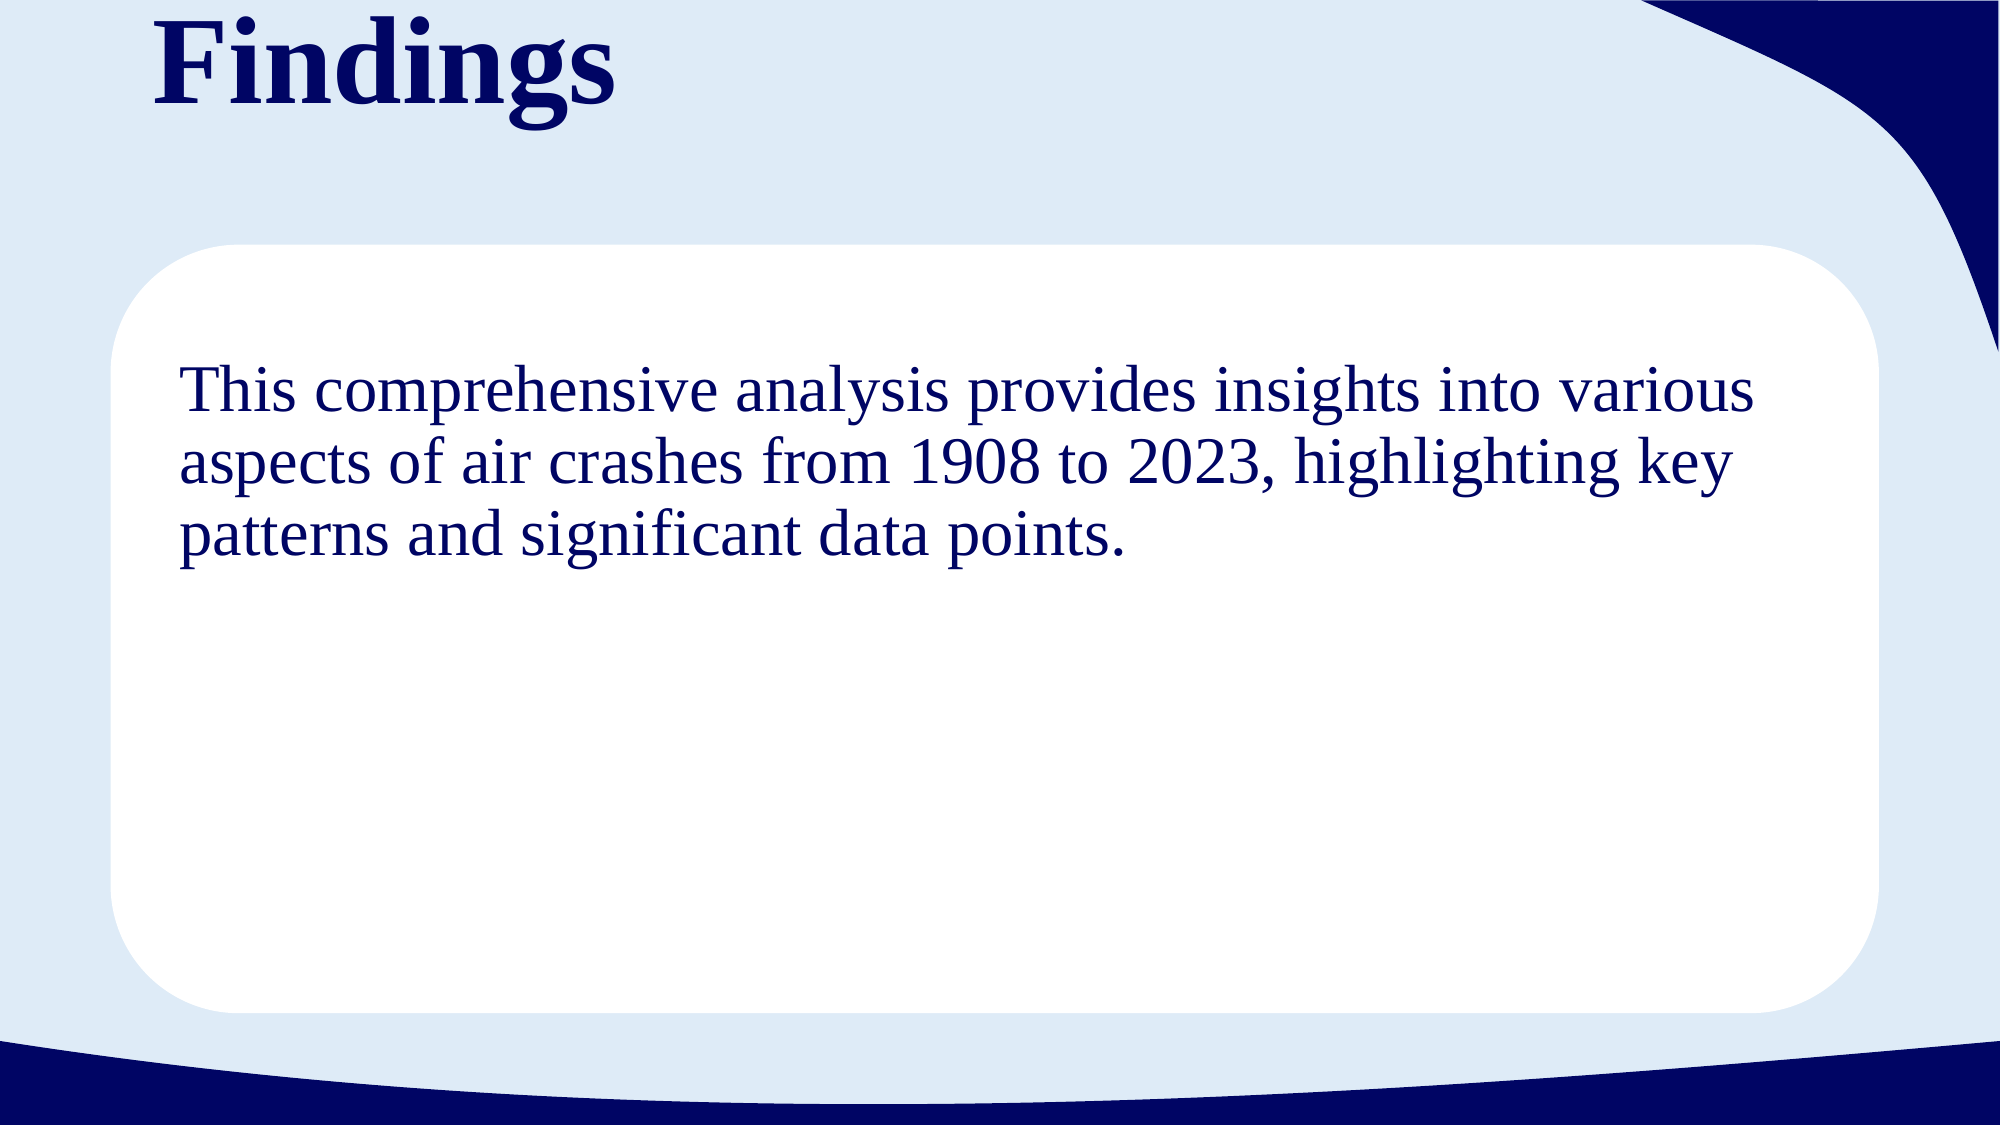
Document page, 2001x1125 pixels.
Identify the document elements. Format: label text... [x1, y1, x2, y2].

text_box [1640, 0, 2000, 352]
text_box [109, 243, 1878, 1015]
title Findings [137, 93, 1863, 307]
text_box [0, 1039, 2000, 1125]
text_box [0, 0, 2000, 1103]
list This comprehensive analysis provides insights into various aspects of air crashes from 1908 to 2023, highlighting key patterns and significant data points. [164, 346, 1890, 933]
